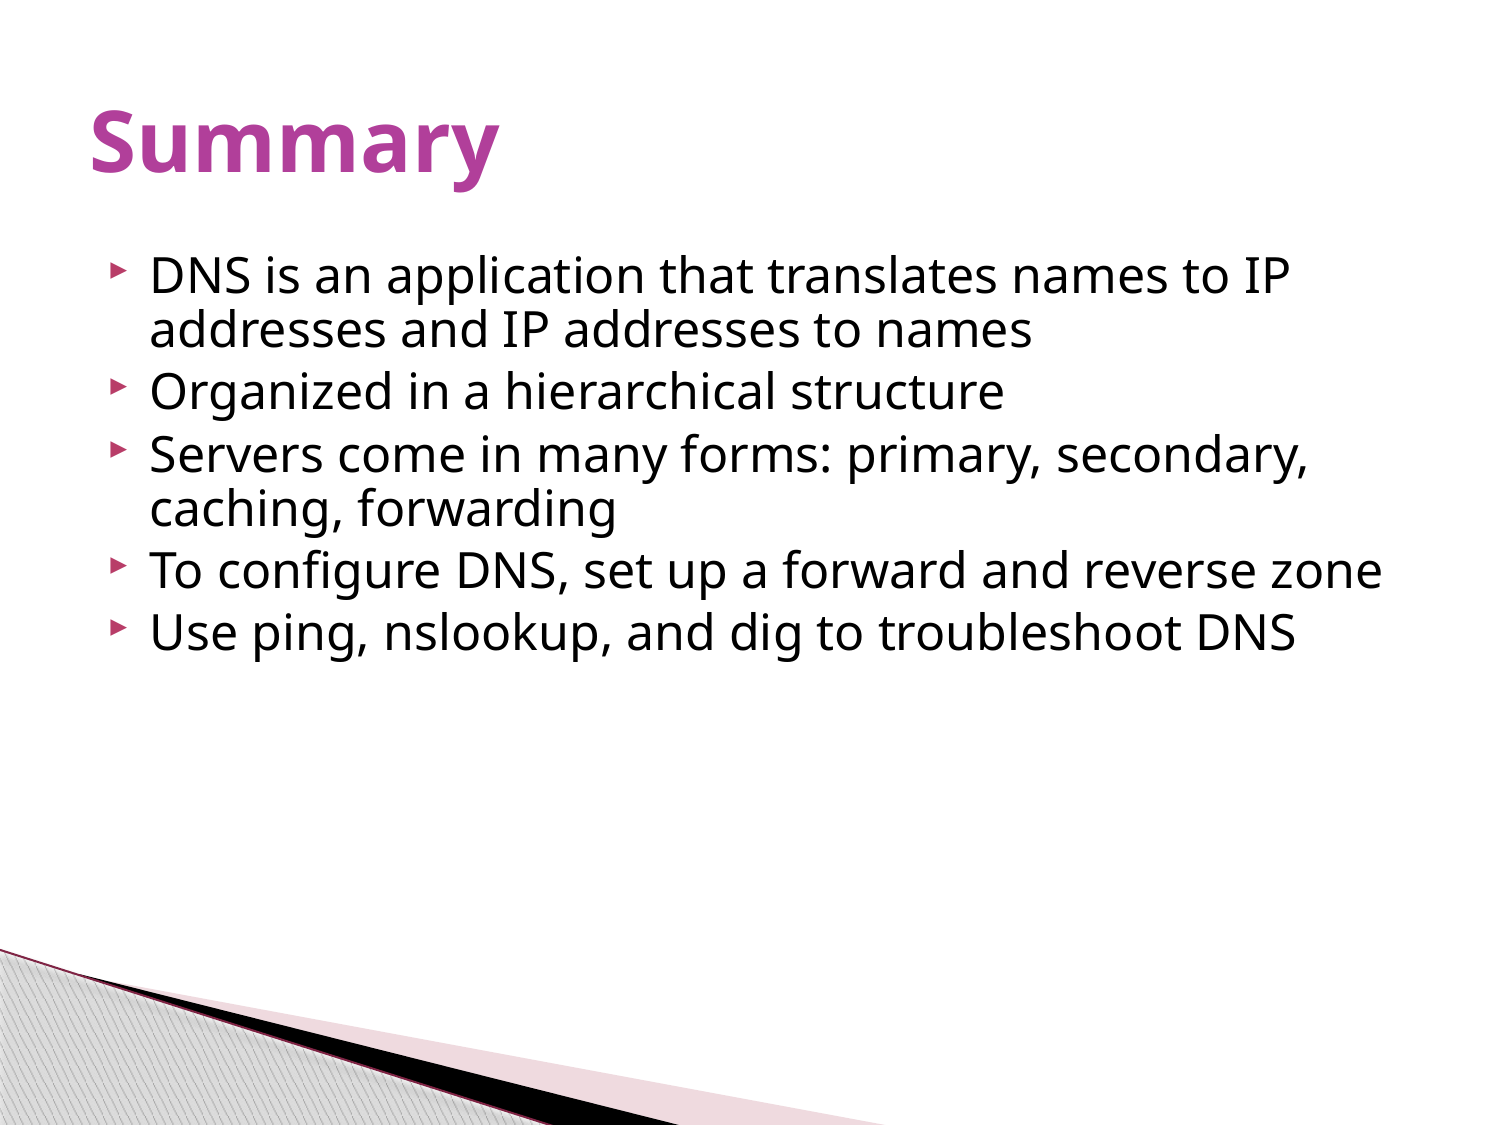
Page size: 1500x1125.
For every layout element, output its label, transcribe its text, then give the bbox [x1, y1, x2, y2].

list DNS is an application that translates names to IP addresses and IP addresses to names Organized in a hierarchical structure Servers come in many forms: primary, secondary, caching, forwarding To configure DNS, set up a forward and reverse zone Use ping, nslookup, and dig to troubleshoot DNS [75, 243, 1425, 986]
title Summary [75, 45, 1425, 233]
